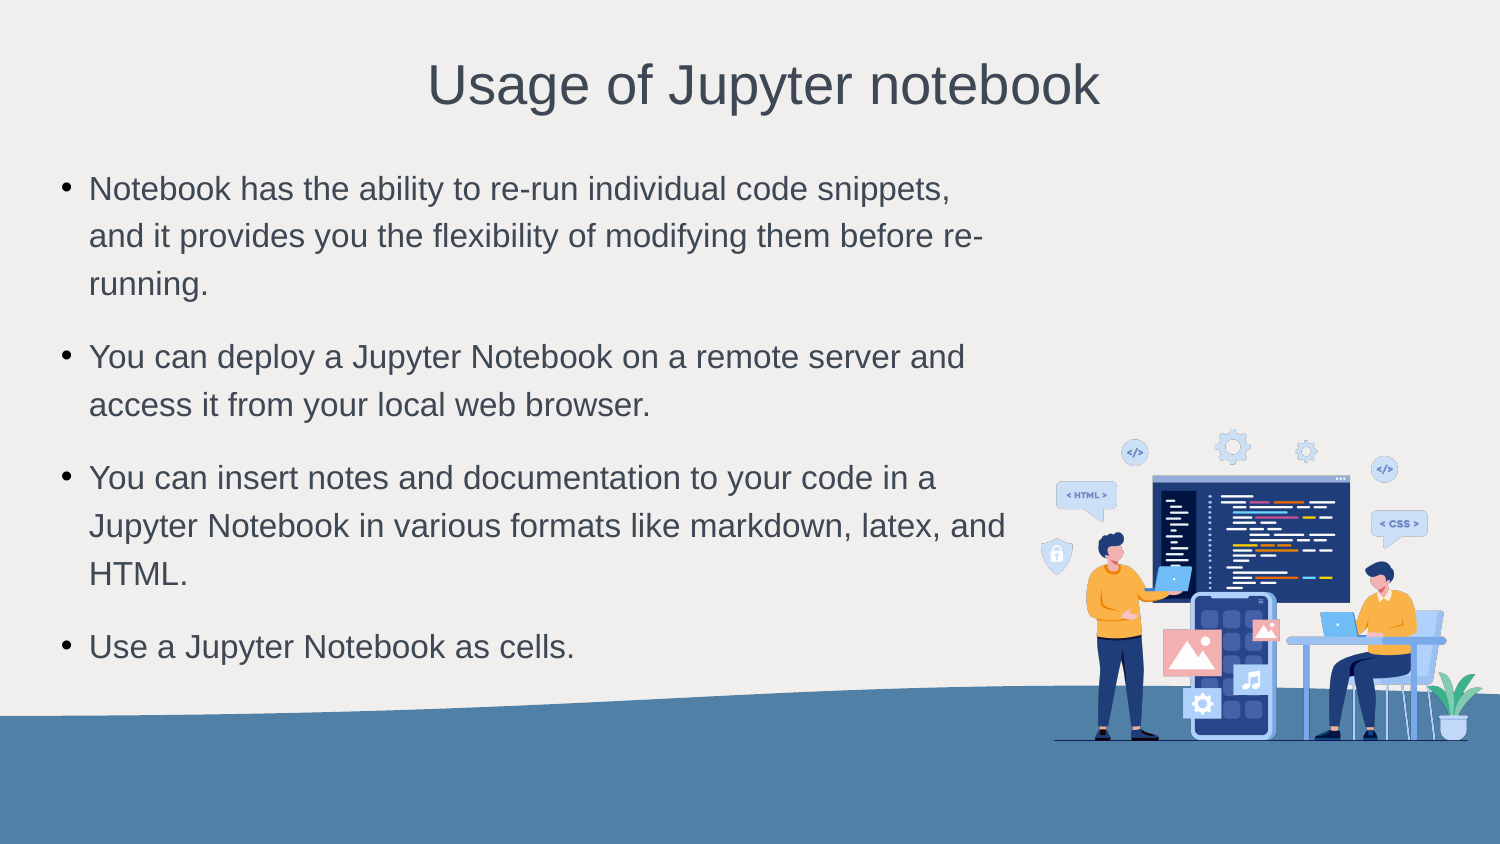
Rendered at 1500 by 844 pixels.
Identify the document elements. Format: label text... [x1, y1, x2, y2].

text_box [0, 685, 1500, 844]
picture [1041, 429, 1483, 742]
text_box Notebook has the ability to re-run individual code snippets, and it provides you the flexibility of modifying them before re-running. You can deploy a Jupyter Notebook on a remote server and access it from your local web browser. You can insert notes and documentation to your code in a Jupyter Notebook in various formats like markdown, latex, and HTML. Use a Jupyter Notebook as cells. [60, 158, 1016, 665]
title Usage of Jupyter notebook [131, 44, 1397, 127]
